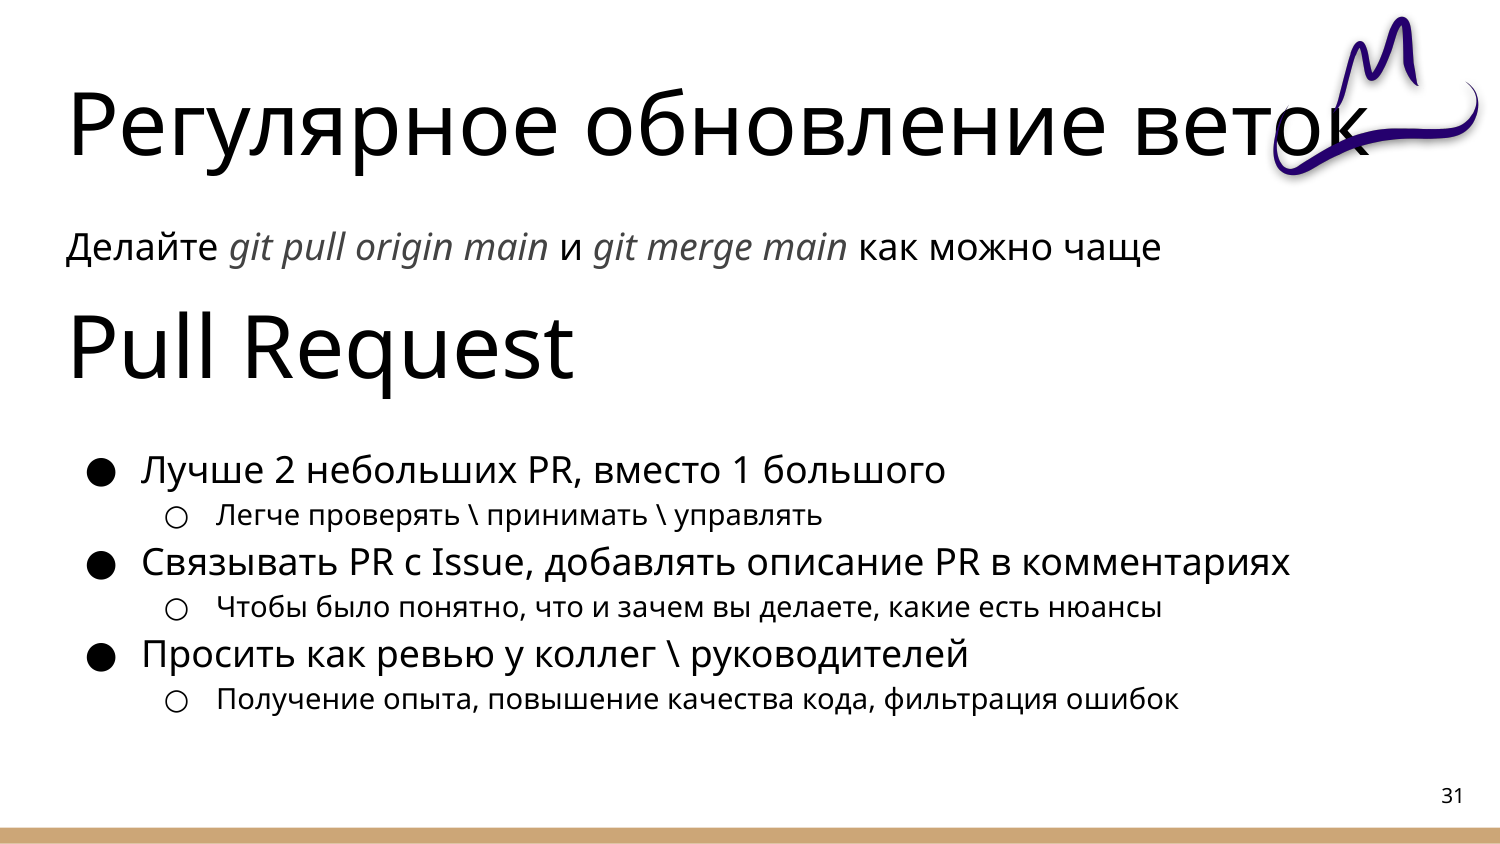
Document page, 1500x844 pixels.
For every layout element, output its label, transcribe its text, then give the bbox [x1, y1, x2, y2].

list Делайте git pull origin main и git merge main как можно чаще [51, 200, 1449, 275]
title Pull Request [51, 275, 1449, 412]
title Регулярное обновление веток [51, 51, 1246, 189]
picture [1253, 0, 1500, 190]
list Лучше 2 небольших PR, вместо 1 большого Легче проверять \ принимать \ управлять Связывать PR с Issue, добавлять описание PR в комментариях Чтобы было понятно, что и зачем вы делаете, какие есть нюансы Просить как ревью у коллег \ руководителей Получение опыта, повышение качества кода, фильтрация ошибок [51, 424, 1449, 765]
slide_number ‹#› [1389, 764, 1480, 830]
